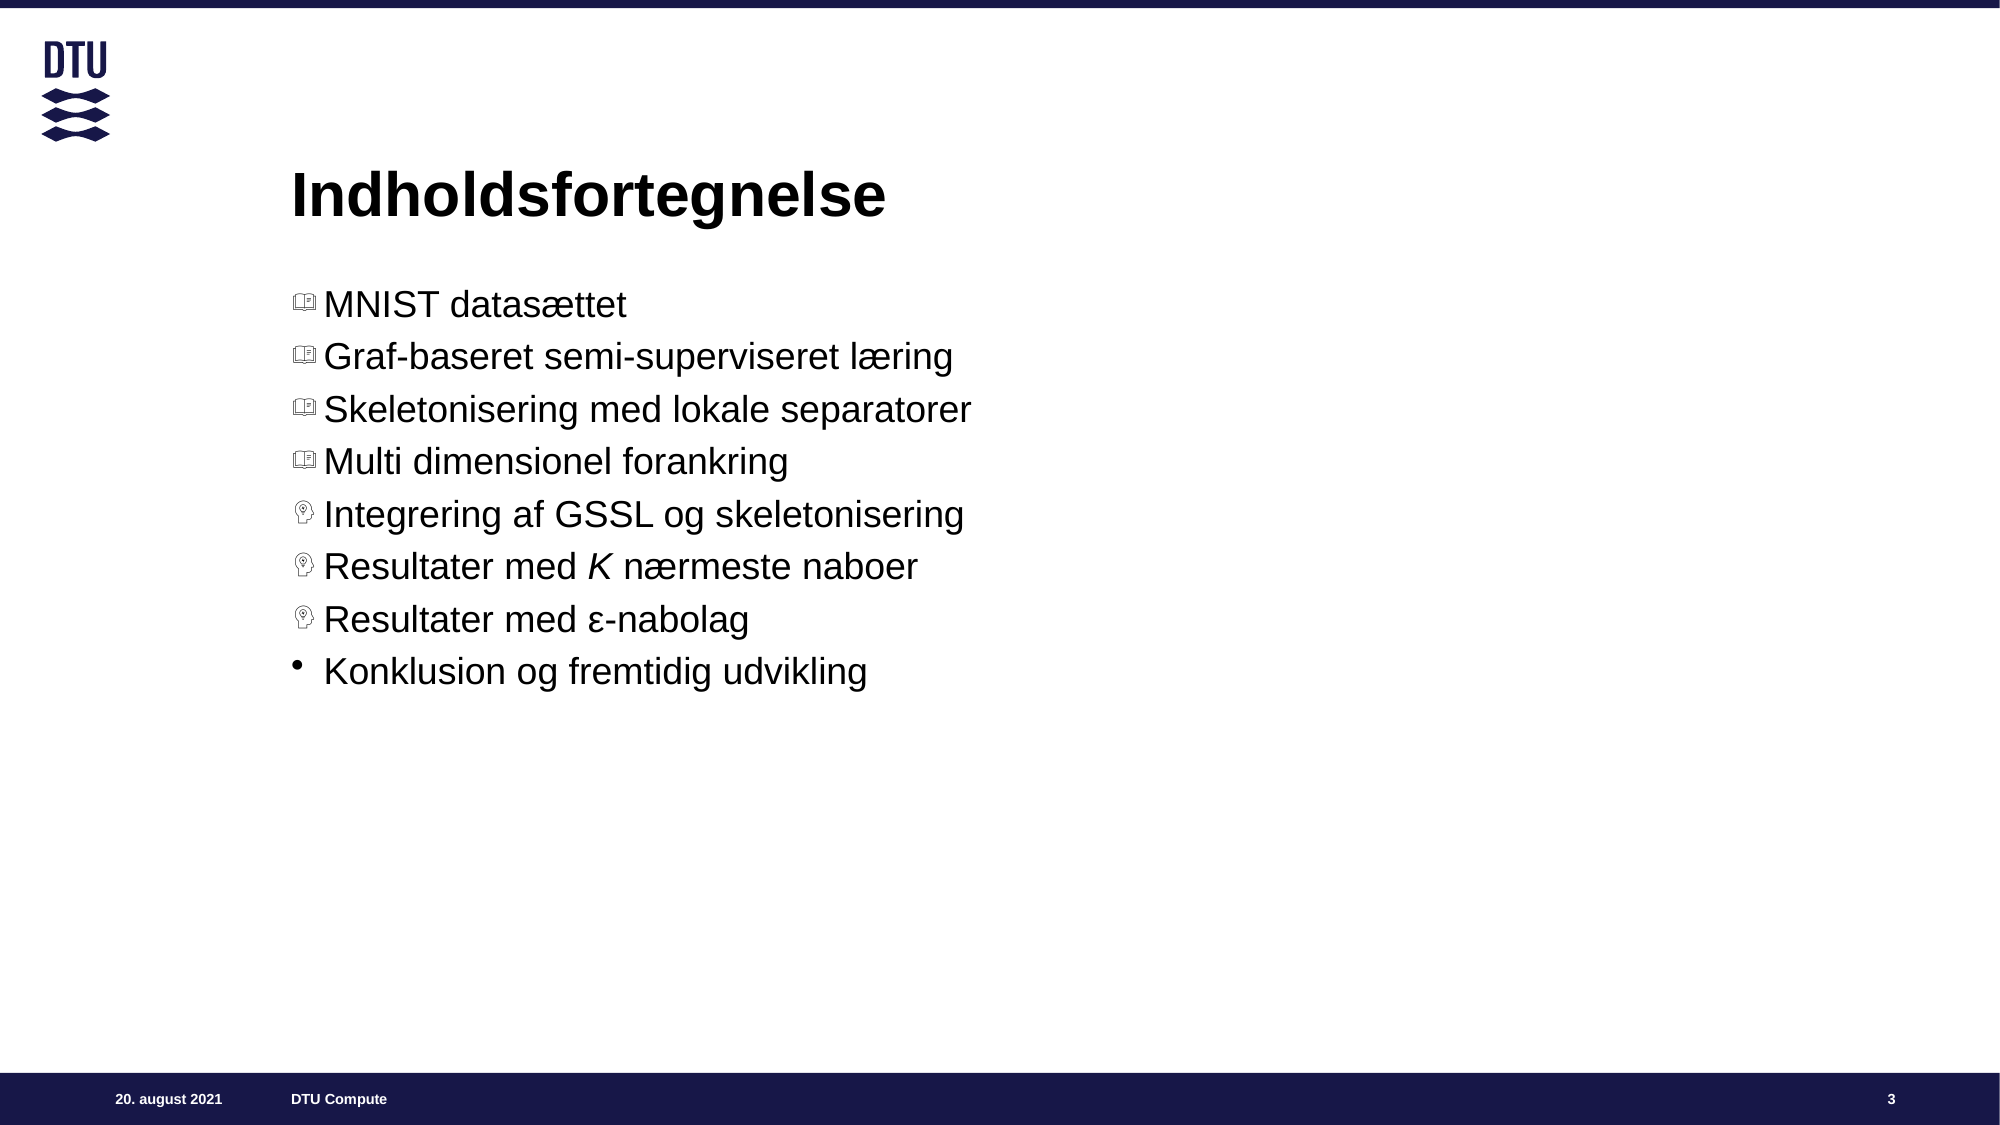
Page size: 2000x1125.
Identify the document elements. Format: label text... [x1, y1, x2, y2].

list MNIST datasættet Graf-baseret semi-superviseret læring Skeletonisering med lokale separatorer Multi dimensionel forankring Integrering af GSSL og skeletonisering Resultater med K nærmeste naboer Resultater med ε-nabolag Konklusion og fremtidig udvikling [291, 279, 1819, 1026]
picture [291, 446, 318, 474]
picture [291, 499, 318, 526]
picture [291, 551, 318, 579]
picture [291, 604, 318, 631]
picture [291, 341, 318, 369]
title Indholdsfortegnelse [291, 69, 1819, 230]
picture [291, 289, 318, 316]
picture [291, 394, 318, 421]
slide_number 3 [1887, 1073, 1959, 1125]
